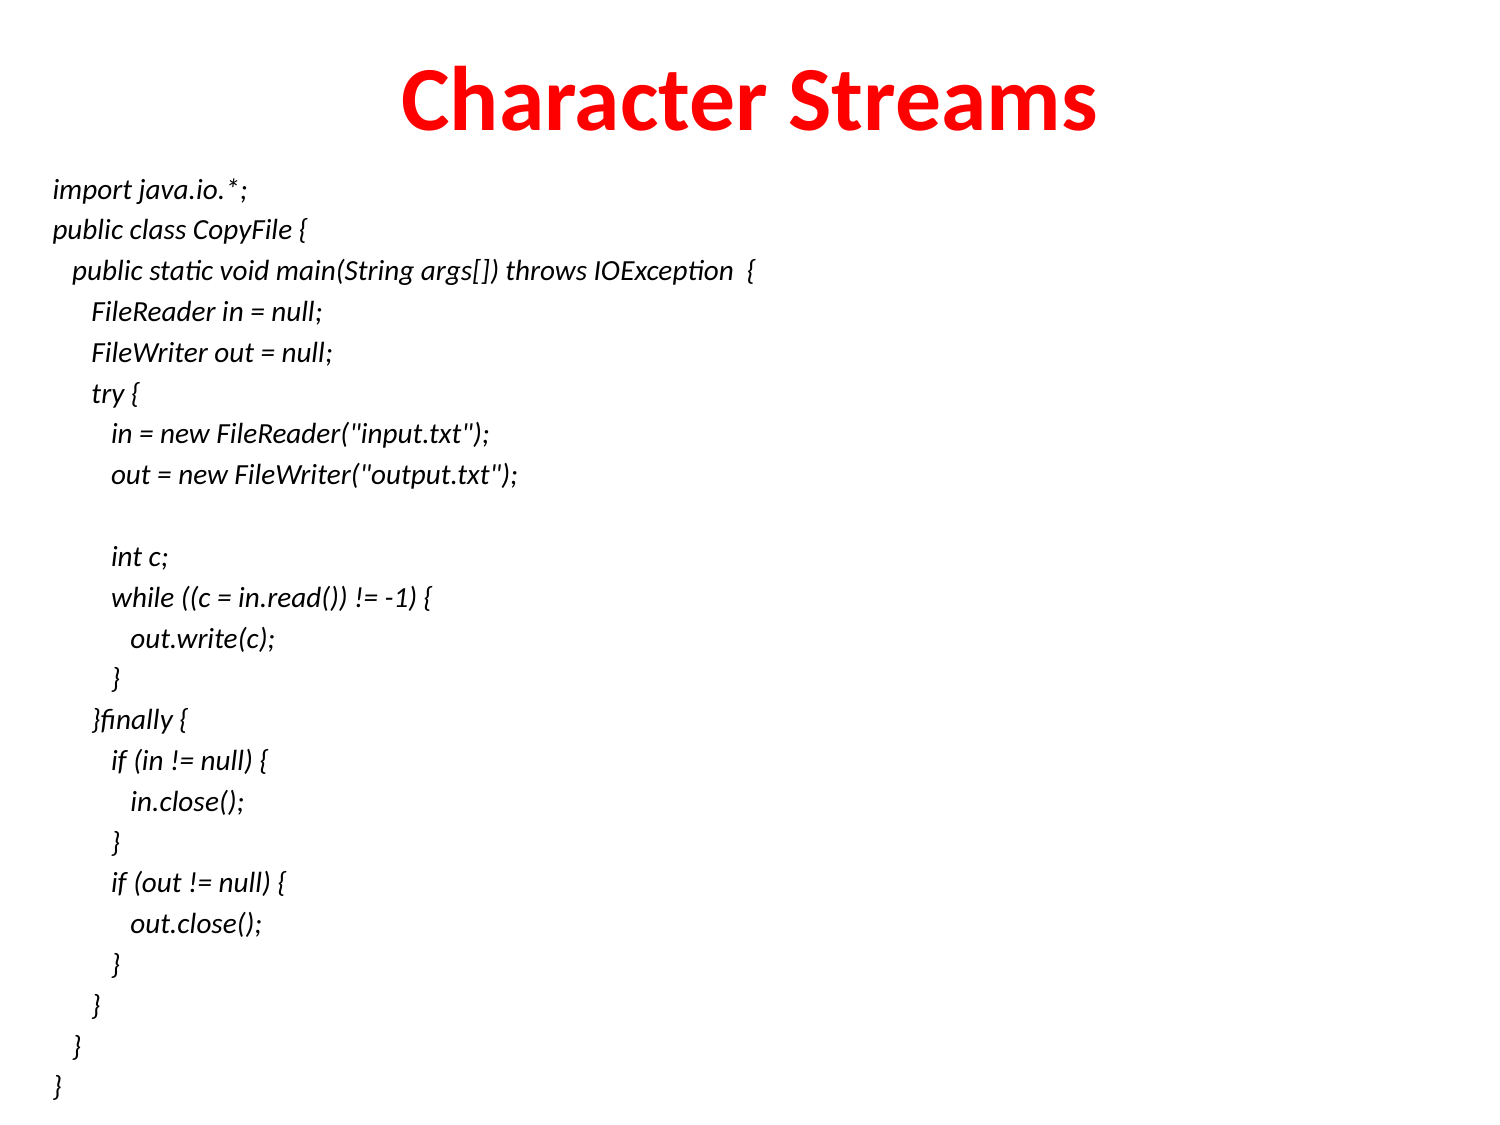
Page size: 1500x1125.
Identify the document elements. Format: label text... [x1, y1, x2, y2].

title Character Streams [75, 0, 1425, 162]
list import java.io.*; public class CopyFile { public static void main(String args[]) throws IOException { FileReader in = null; FileWriter out = null; try { in = new FileReader("input.txt"); out = new FileWriter("output.txt"); int c; while ((c = in.read()) != -1) { out.write(c); } }finally { if (in != null) { in.close(); } if (out != null) { out.close(); } } } } [37, 162, 1500, 1100]
